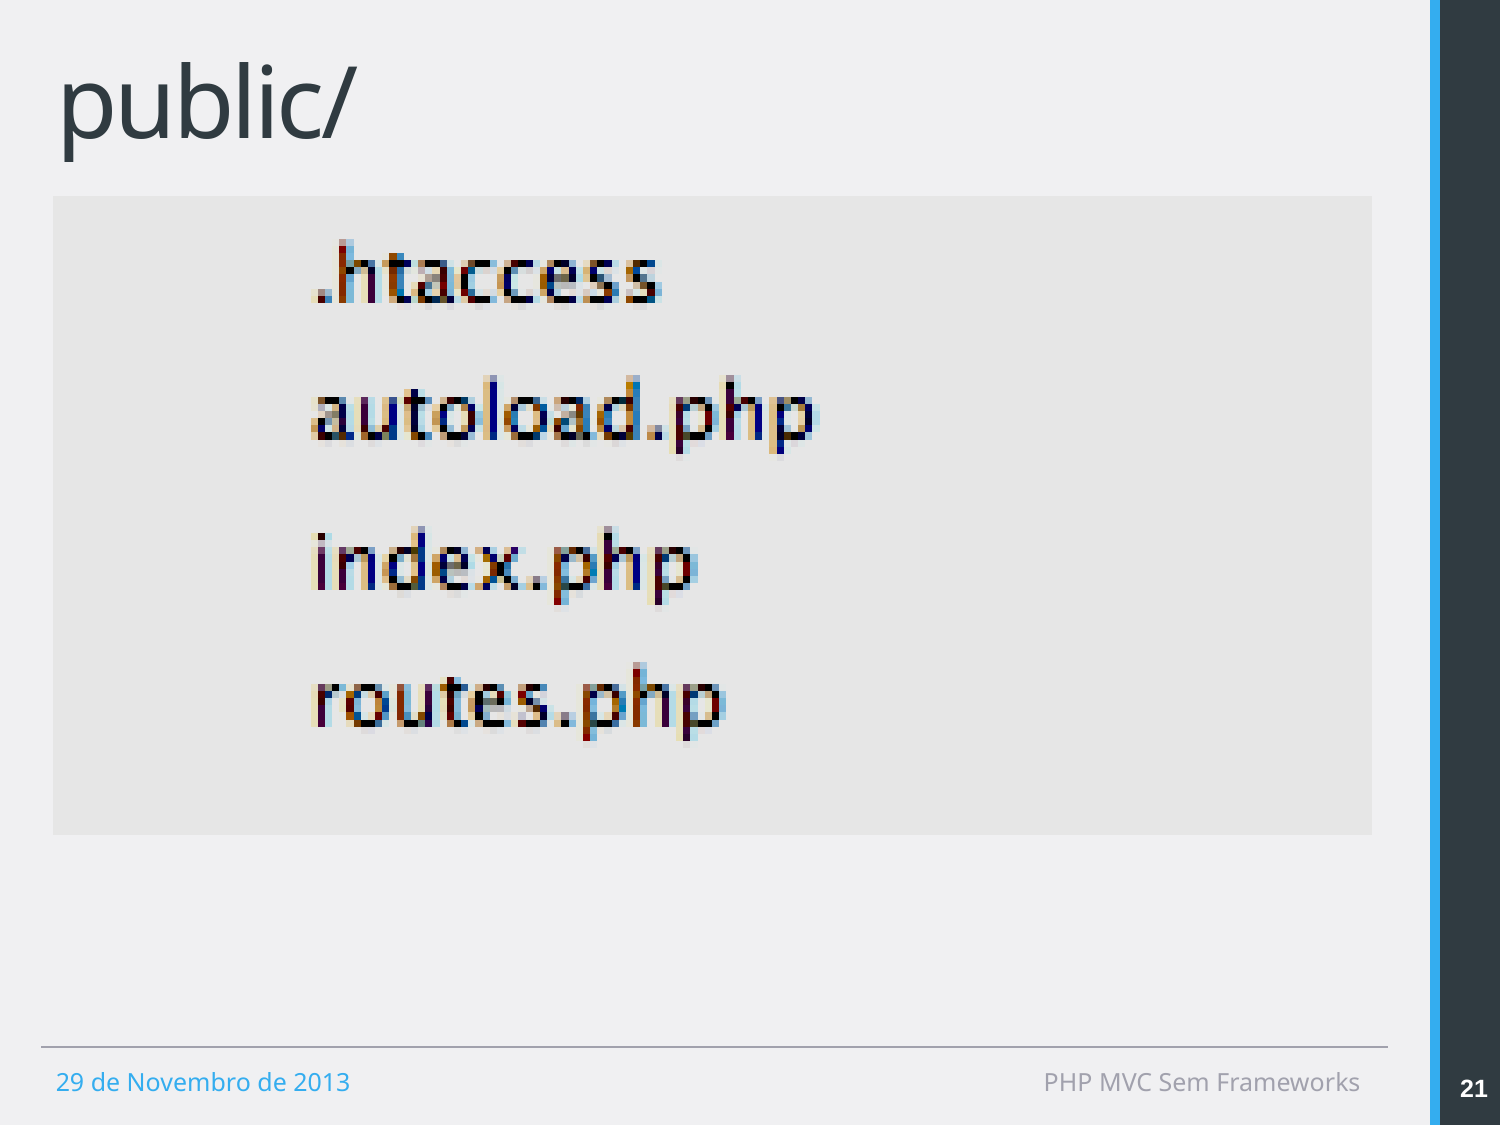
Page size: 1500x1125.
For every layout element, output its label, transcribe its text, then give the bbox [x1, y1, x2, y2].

slide_number 21 [1435, 1057, 1500, 1118]
title public/ [41, 31, 1365, 149]
picture [52, 196, 1373, 835]
